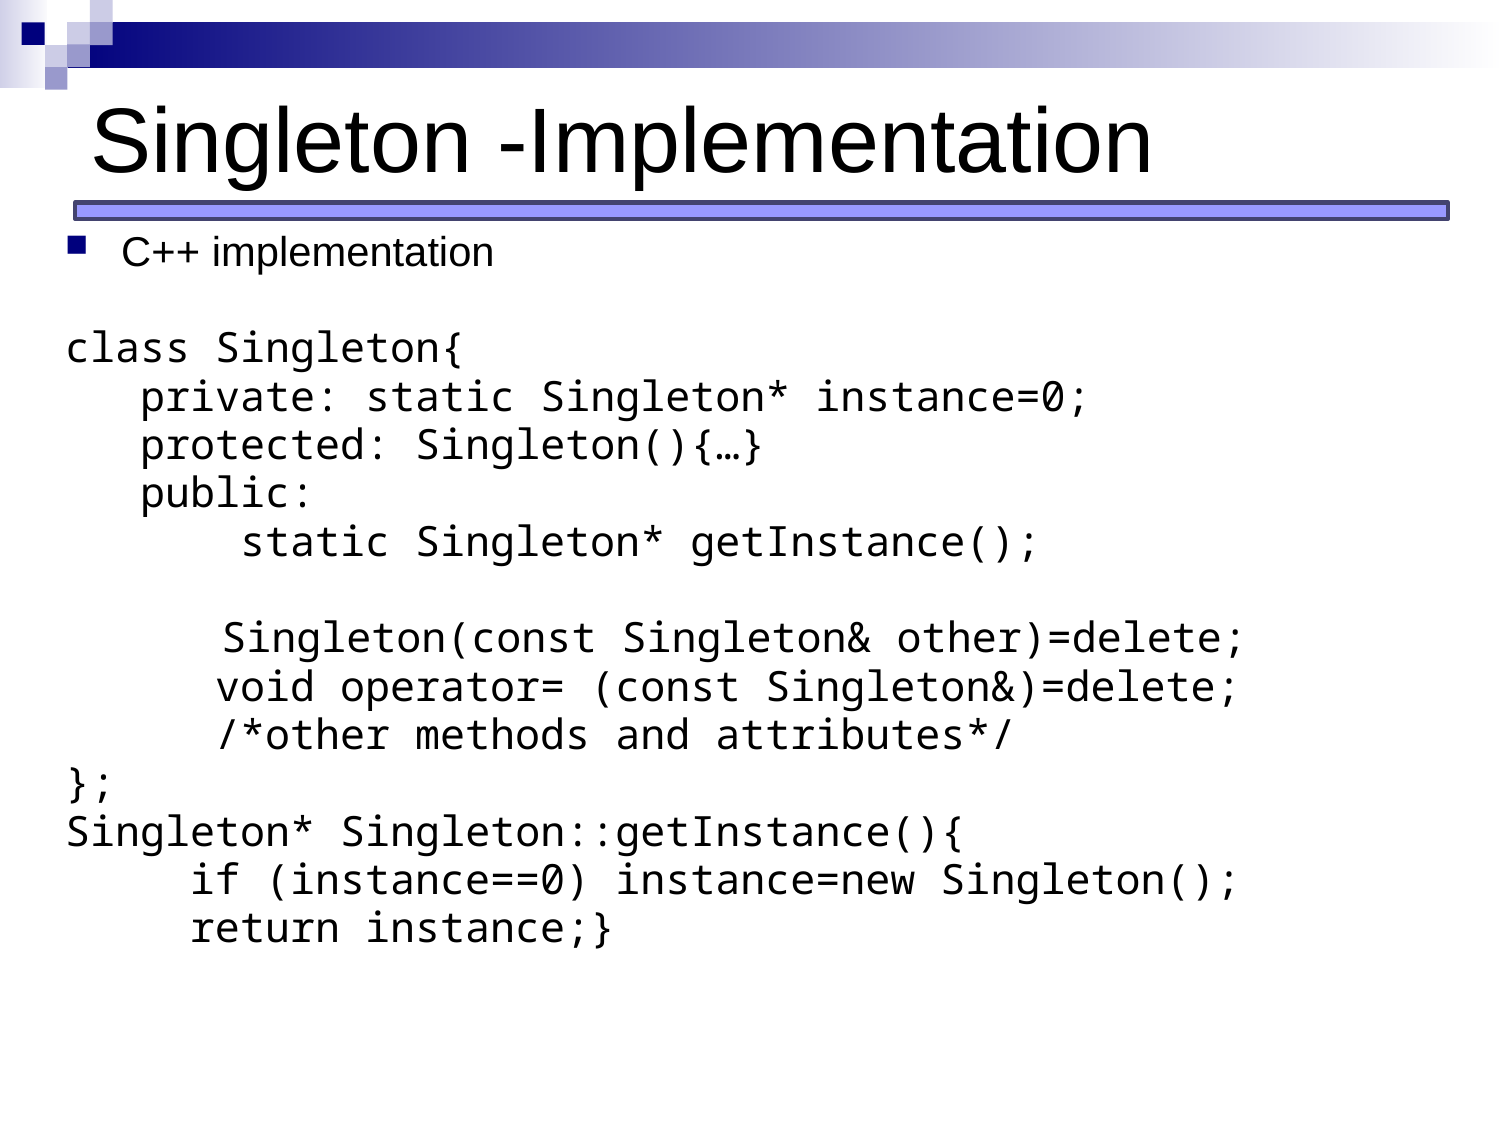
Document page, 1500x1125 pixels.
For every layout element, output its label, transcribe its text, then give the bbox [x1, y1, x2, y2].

title Singleton -Implementation [75, 22, 1425, 248]
list C++ implementation class Singleton{ private: static Singleton* instance=0; protected: Singleton(){…} public: static Singleton* getInstance(); Singleton(const Singleton& other)=delete; void operator= (const Singleton&)=delete; /*other methods and attributes*/ }; Singleton* Singleton::getInstance(){ if (instance==0) instance=new Singleton(); return instance;} [50, 226, 1361, 971]
